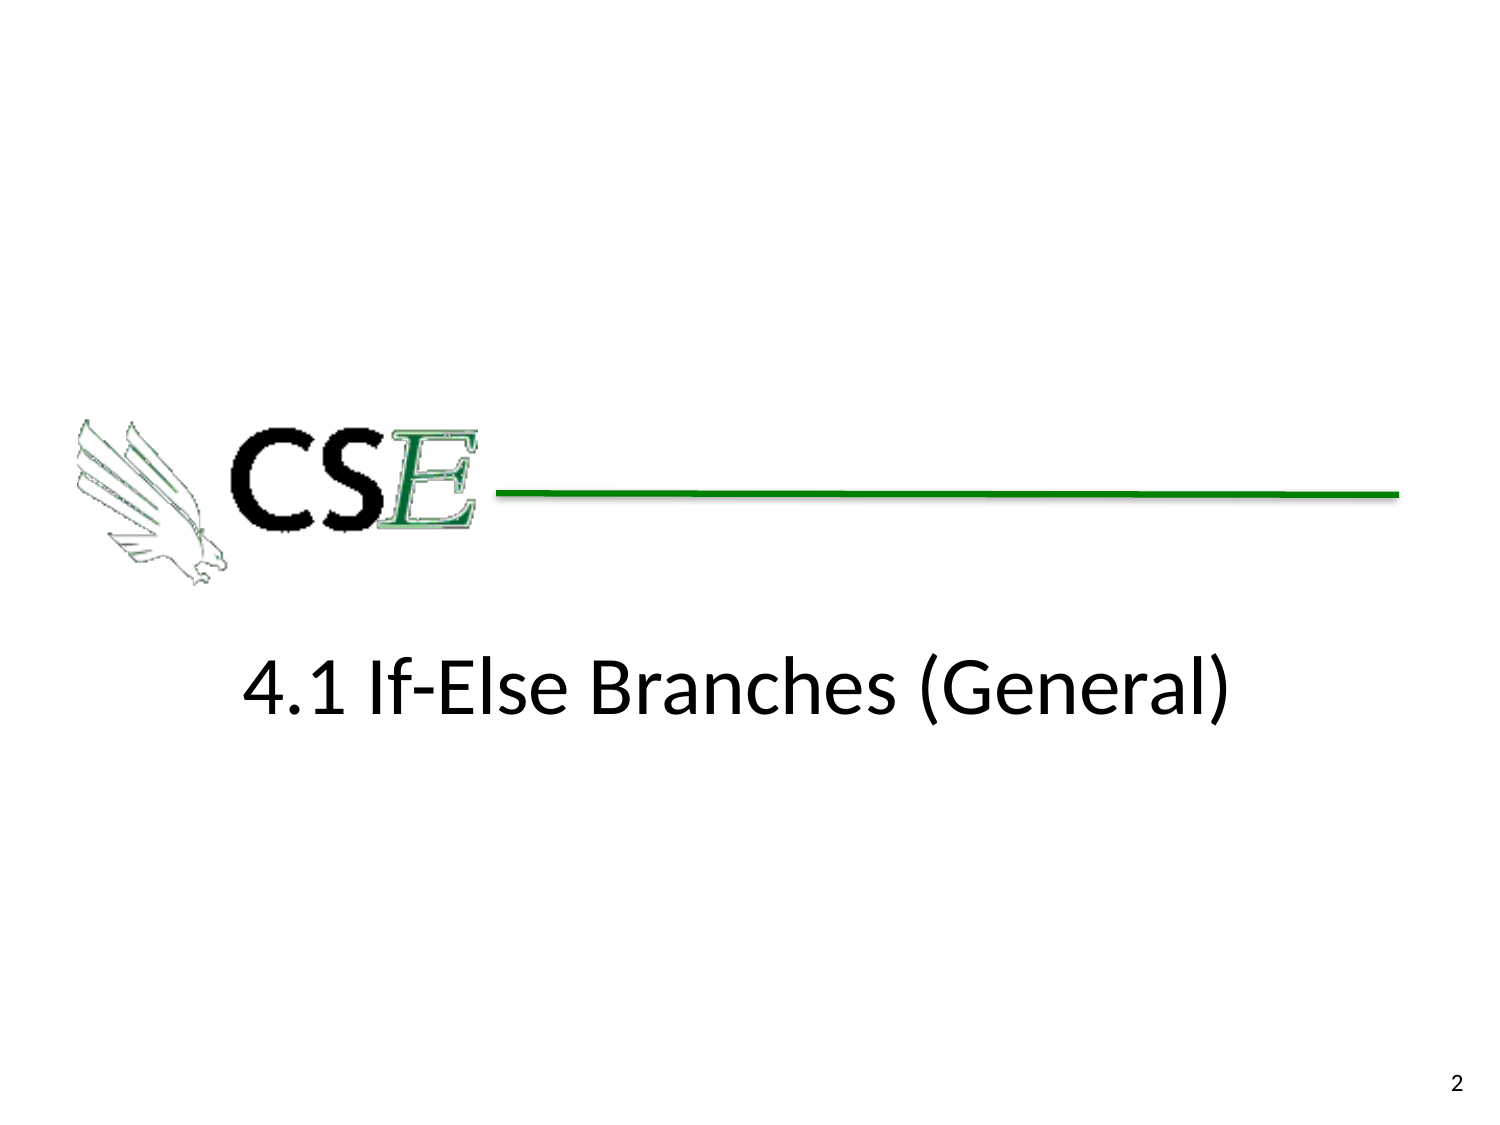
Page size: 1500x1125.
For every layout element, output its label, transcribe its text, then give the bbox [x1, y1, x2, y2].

title 4.1 If-Else Branches (General) [77, 587, 1400, 776]
picture [76, 418, 478, 588]
slide_number 2 [1418, 1051, 1479, 1112]
